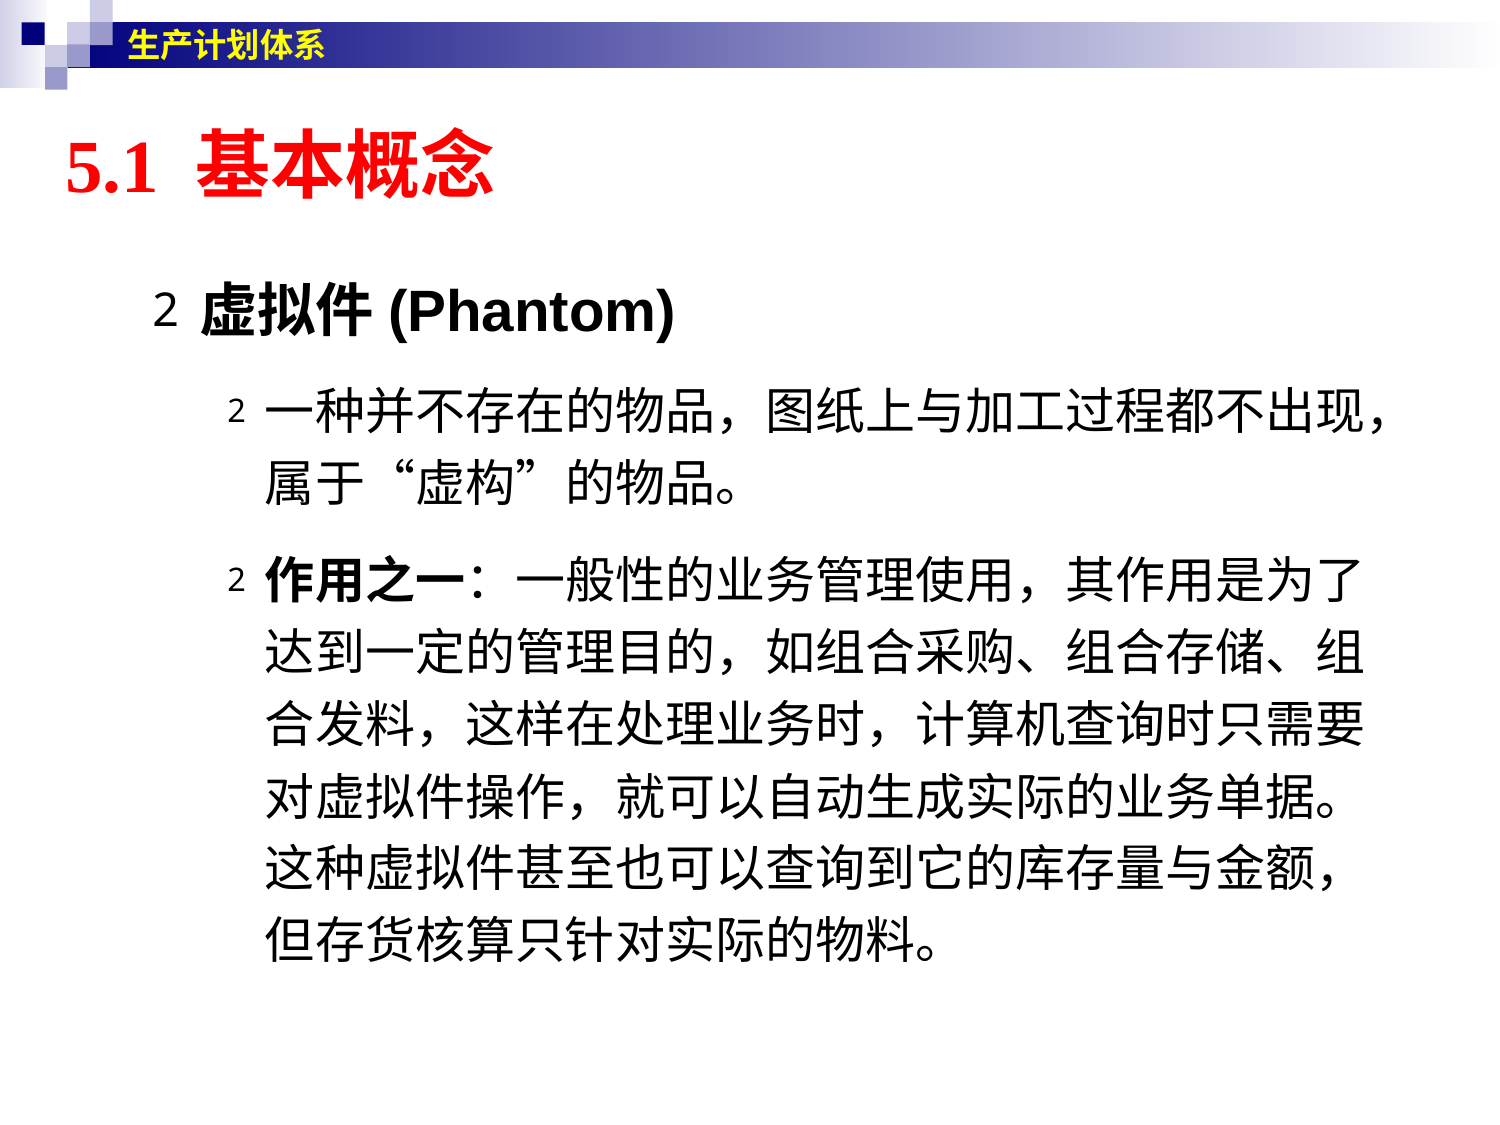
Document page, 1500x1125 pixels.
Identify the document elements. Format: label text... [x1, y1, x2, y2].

text_box 5.1 基本概念 [49, 112, 1400, 213]
list 虚拟件(Phantom) 一种并不存在的物品，图纸上与加工过程都不出现，属于“虚构”的物品。 作用之一：一般性的业务管理使用，其作用是为了达到一定的管理目的，如组合采购、组合存储、组合发料，这样在处理业务时，计算机查询时只需要对虚拟件操作，就可以自动生成实际的业务单据。这种虚拟件甚至也可以查询到它的库存量与金额，但存货核算只针对实际的物料。 [62, 237, 1413, 1000]
text_box 生产计划体系 [112, 0, 1438, 88]
